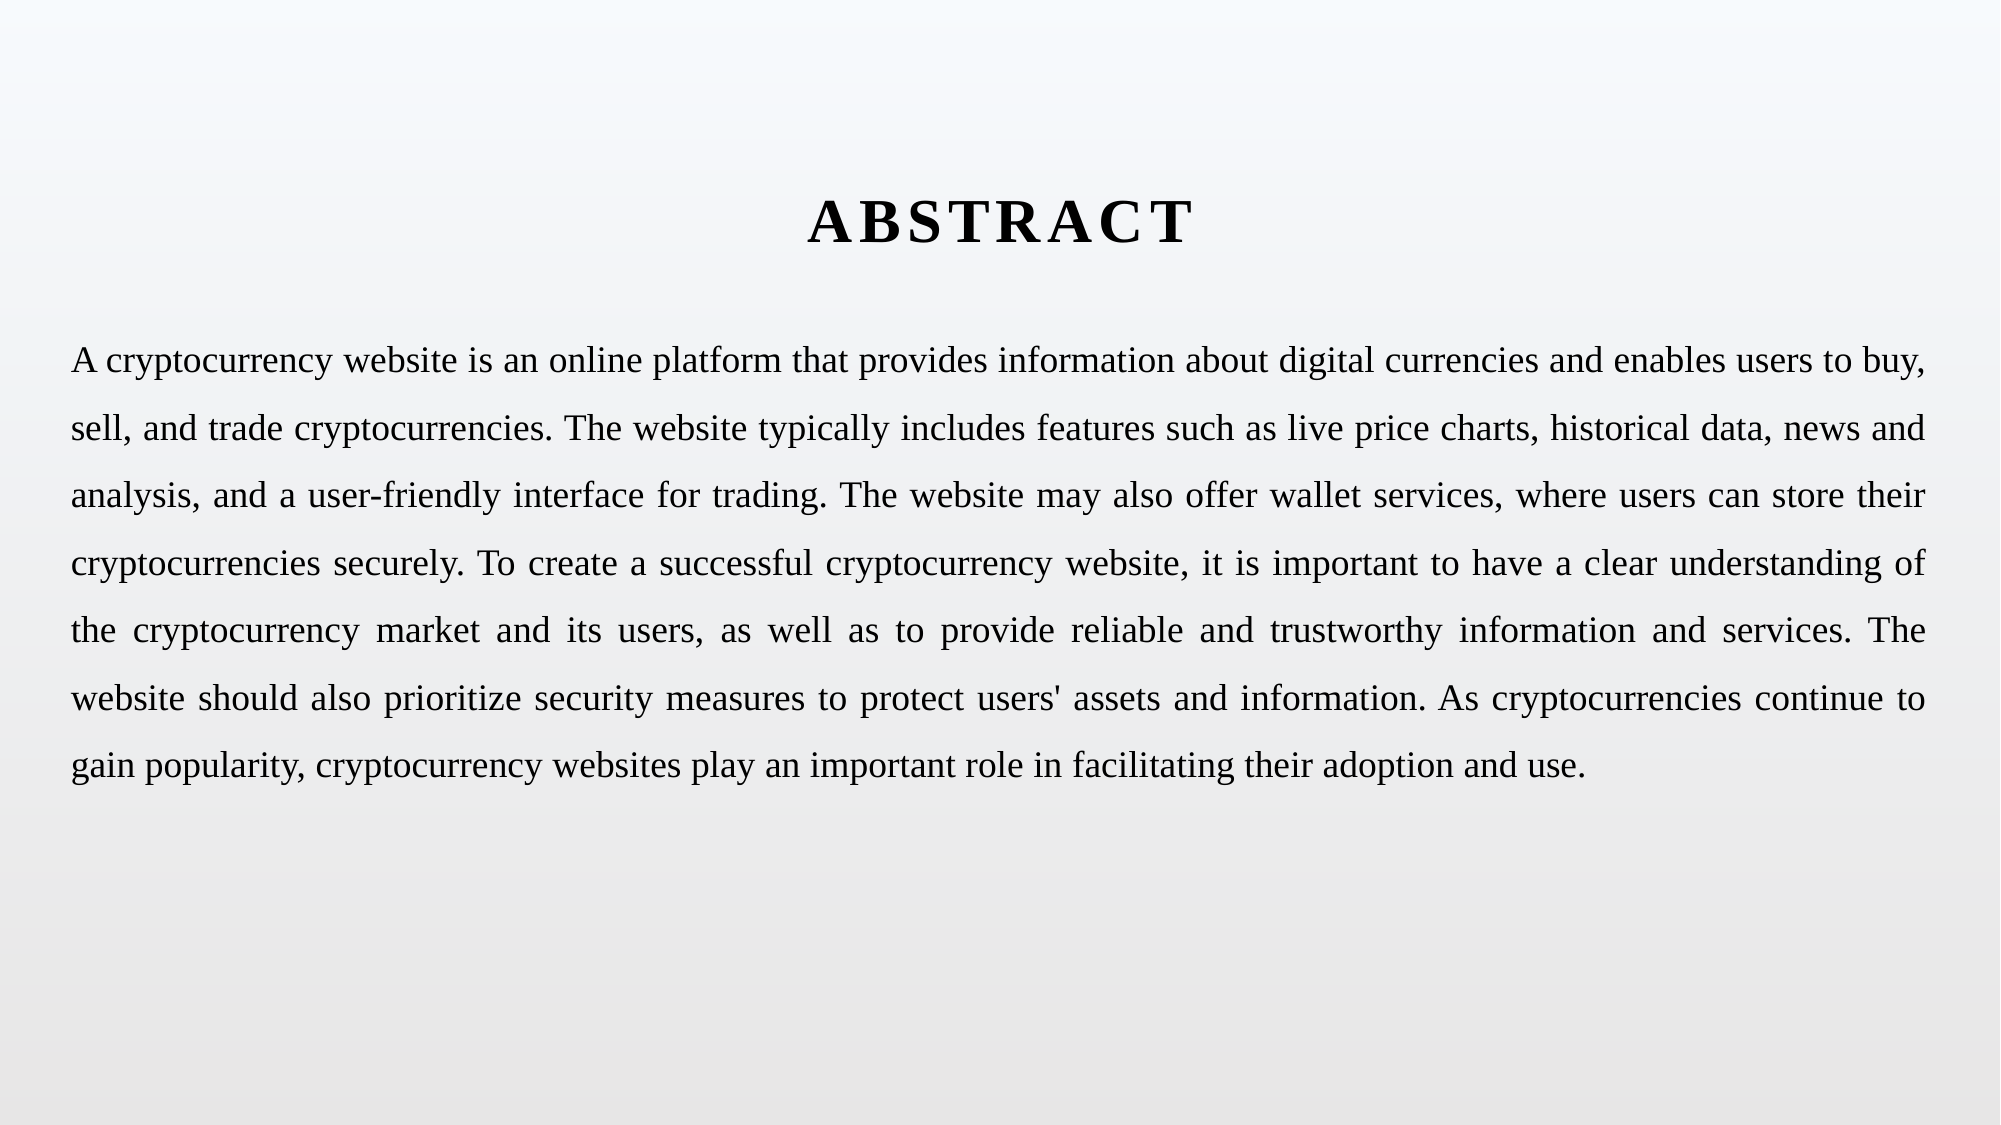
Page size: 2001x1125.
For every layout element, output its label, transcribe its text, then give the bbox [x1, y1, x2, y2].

text_box A cryptocurrency website is an online platform that provides information about digital currencies and enables users to buy, sell, and trade cryptocurrencies. The website typically includes features such as live price charts, historical data, news and analysis, and a user-friendly interface for trading. The website may also offer wallet services, where users can store their cryptocurrencies securely. To create a successful cryptocurrency website, it is important to have a clear understanding of the cryptocurrency market and its users, as well as to provide reliable and trustworthy information and services. The website should also prioritize security measures to protect users' assets and information. As cryptocurrencies continue to gain popularity, cryptocurrency websites play an important role in facilitating their adoption and use. [56, 305, 1944, 793]
text_box ABSTRACT [0, 0, 2000, 264]
